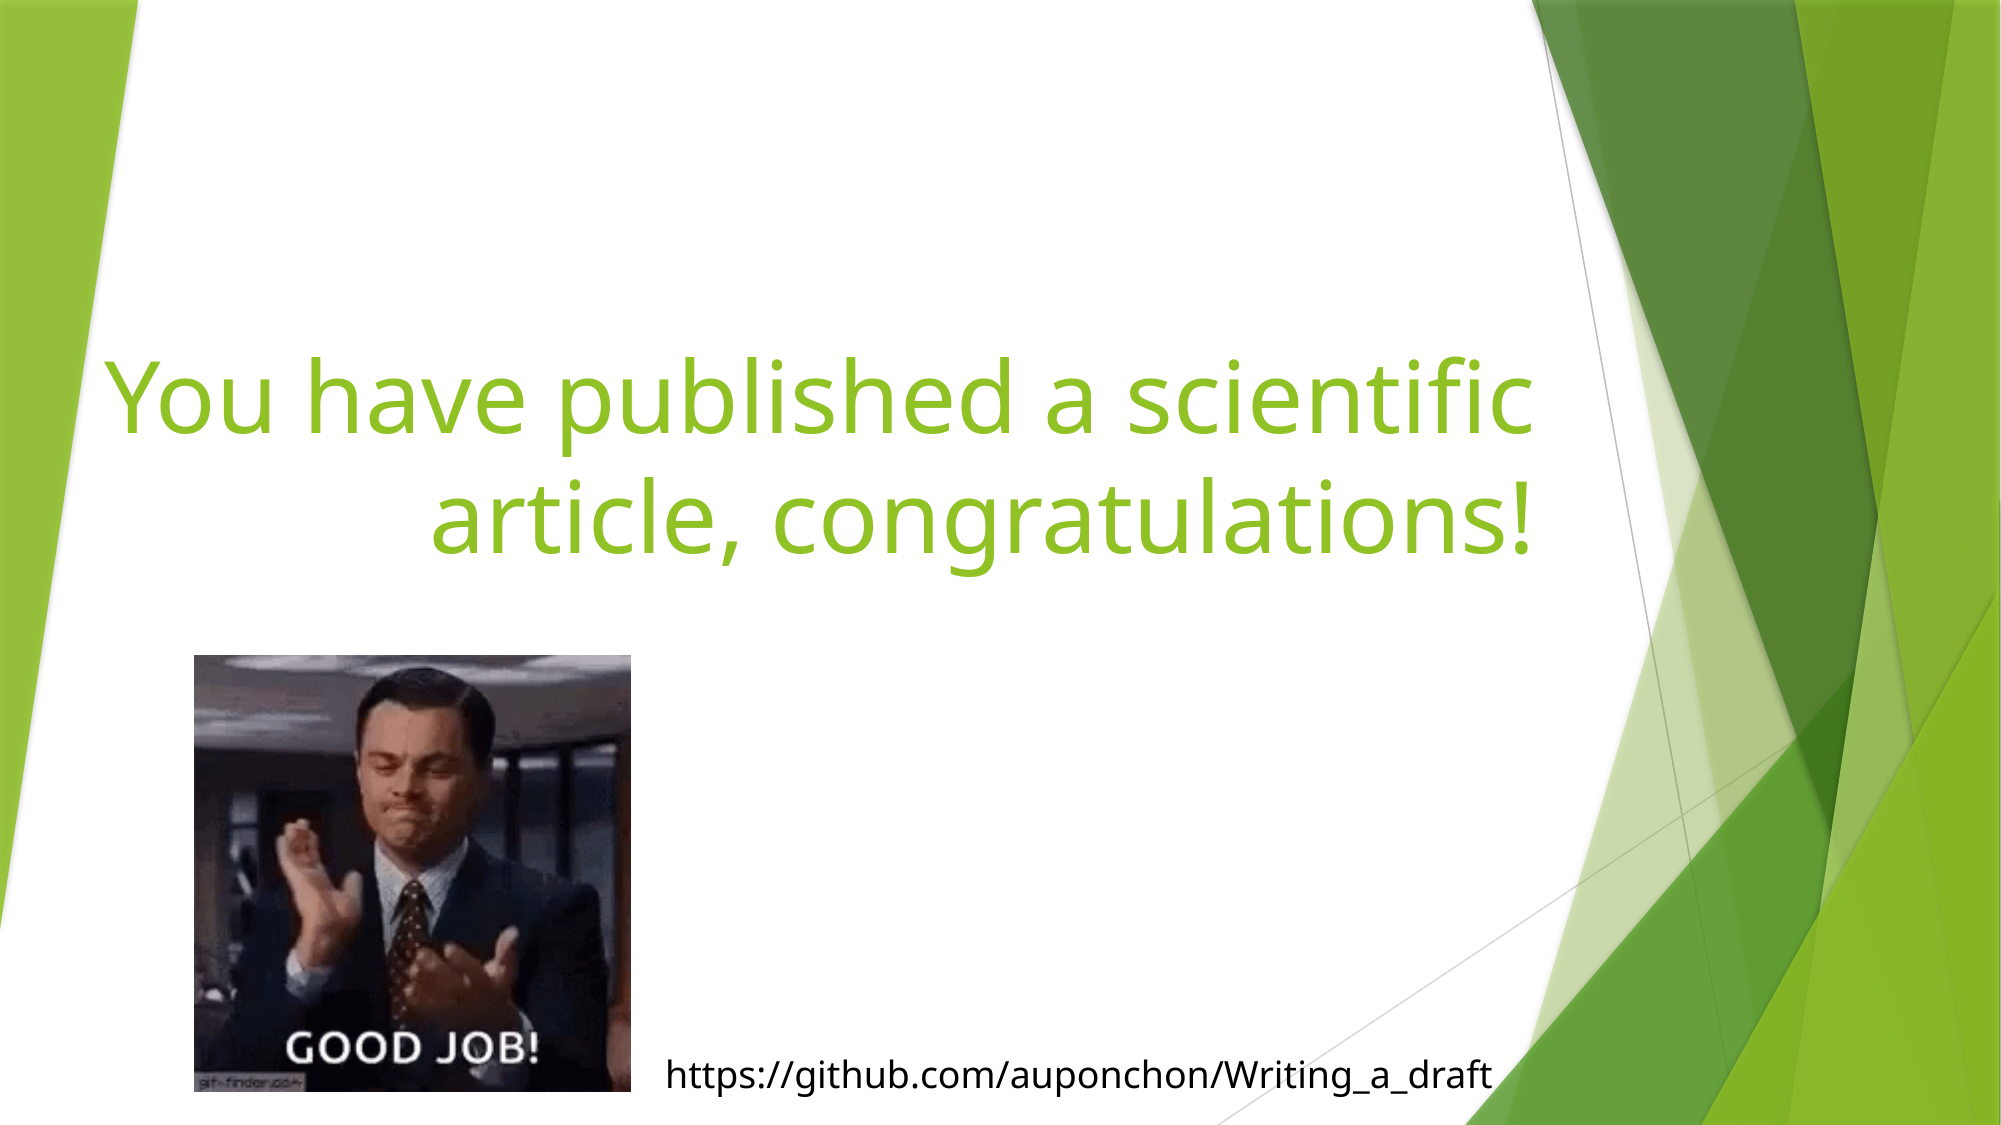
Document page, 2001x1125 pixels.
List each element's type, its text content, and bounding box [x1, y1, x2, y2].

title You have published a scientific article, congratulations! [67, 103, 1552, 582]
text_box https://github.com/auponchon/Writing_a_draft [650, 1043, 1652, 1104]
picture [193, 654, 631, 1092]
